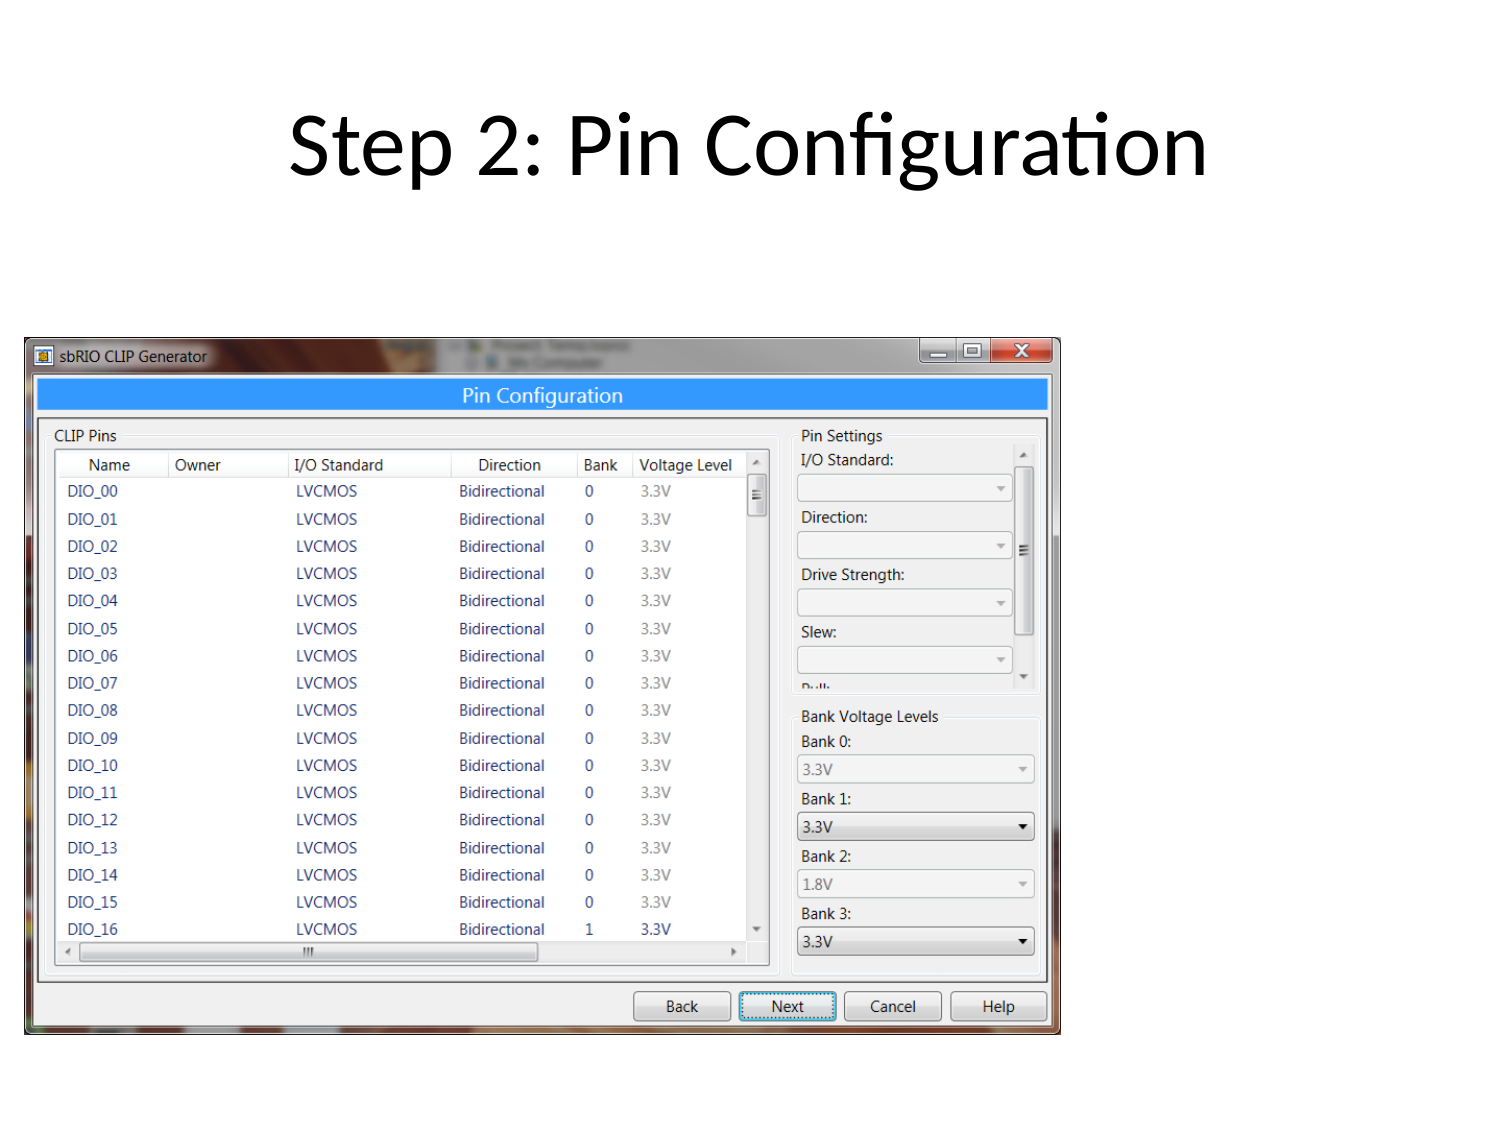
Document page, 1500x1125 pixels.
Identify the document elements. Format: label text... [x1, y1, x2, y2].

picture [24, 337, 1061, 1035]
title Step 2: Pin Configuration [75, 45, 1425, 233]
